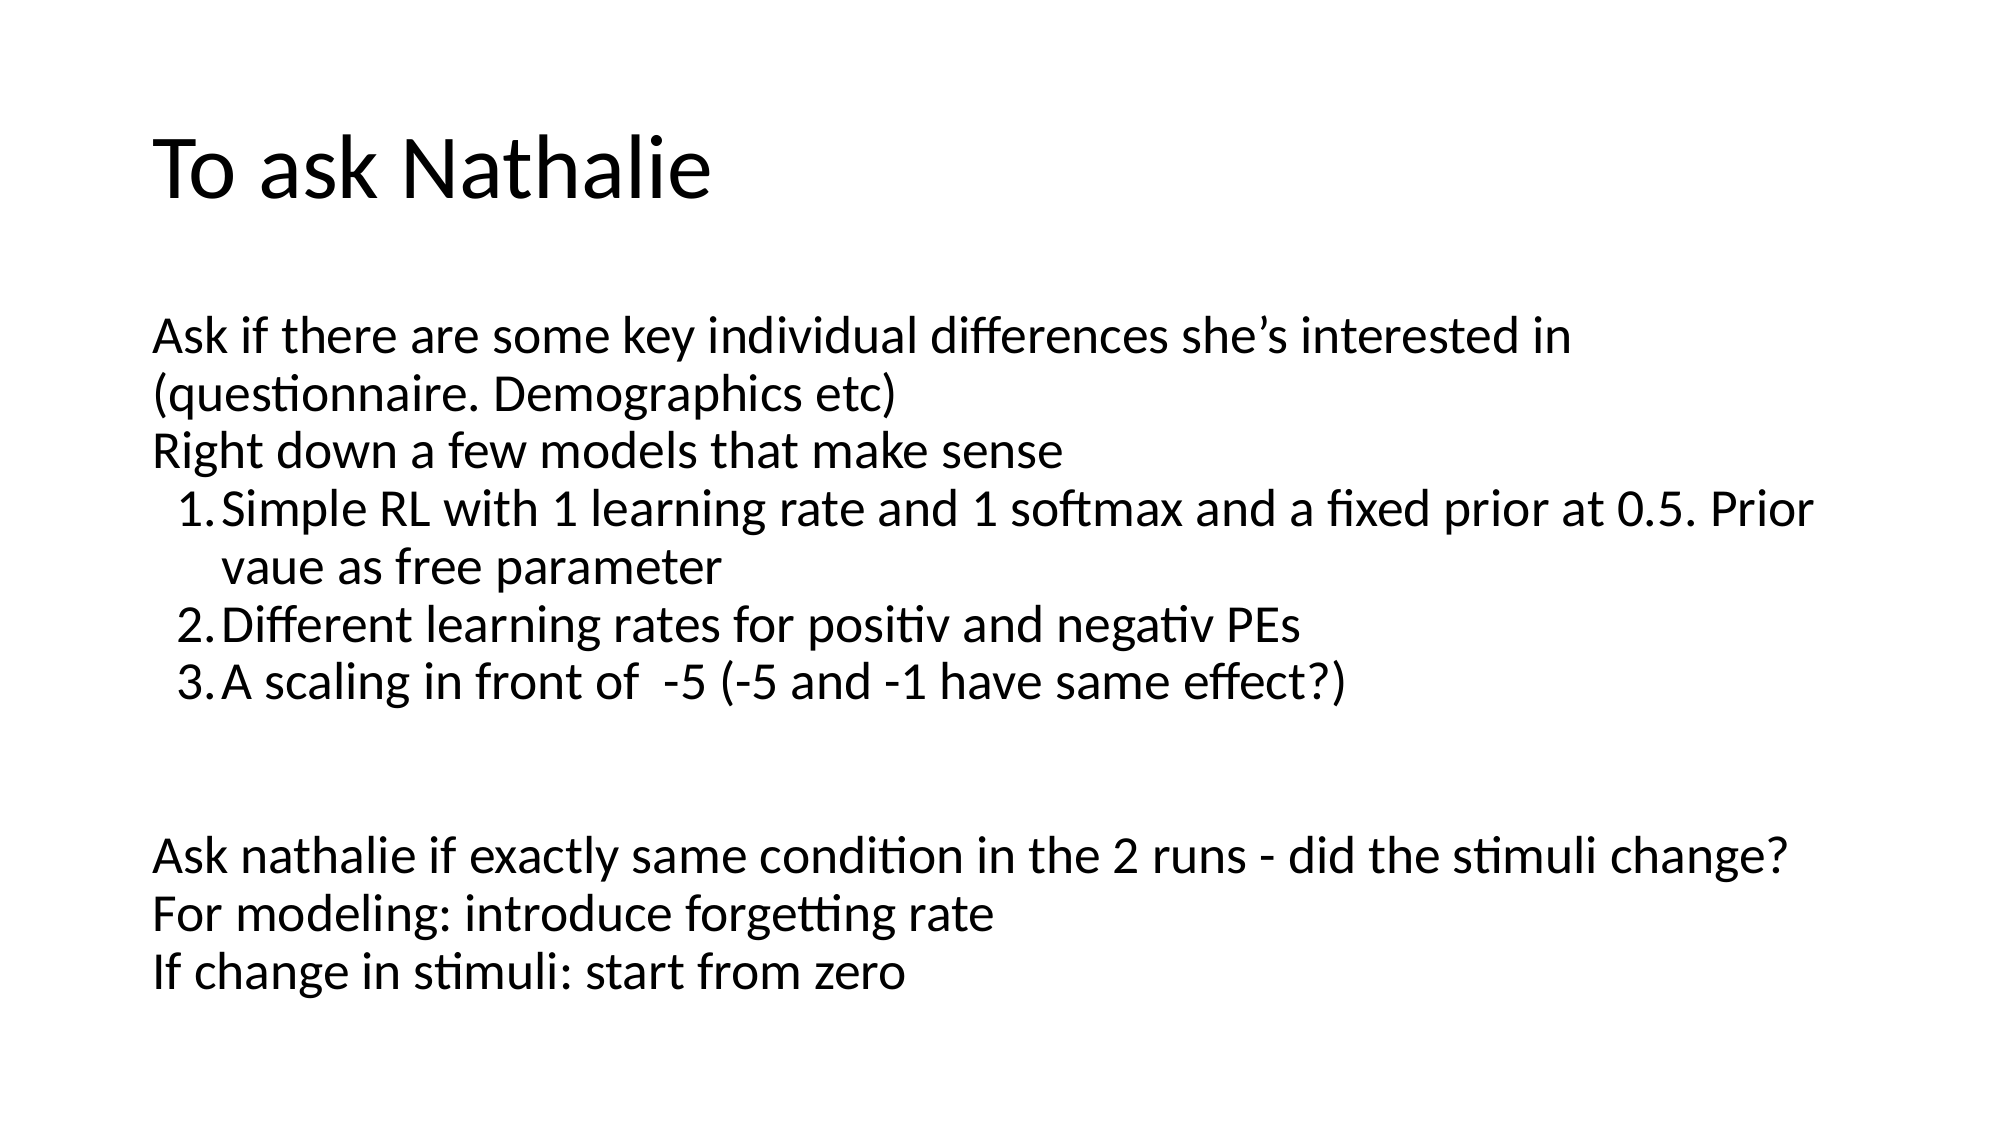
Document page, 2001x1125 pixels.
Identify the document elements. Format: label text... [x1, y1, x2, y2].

list Ask if there are some key individual differences she’s interested in (questionnaire. Demographics etc) Right down a few models that make sense Simple RL with 1 learning rate and 1 softmax and a fixed prior at 0.5. Prior vaue as free parameter Different learning rates for positiv and negativ PEs A scaling in front of -5 (-5 and -1 have same effect?) Ask nathalie if exactly same condition in the 2 runs - did the stimuli change? For modeling: introduce forgetting rate If change in stimuli: start from zero [137, 299, 1863, 1014]
title To ask Nathalie [137, 59, 1863, 278]
